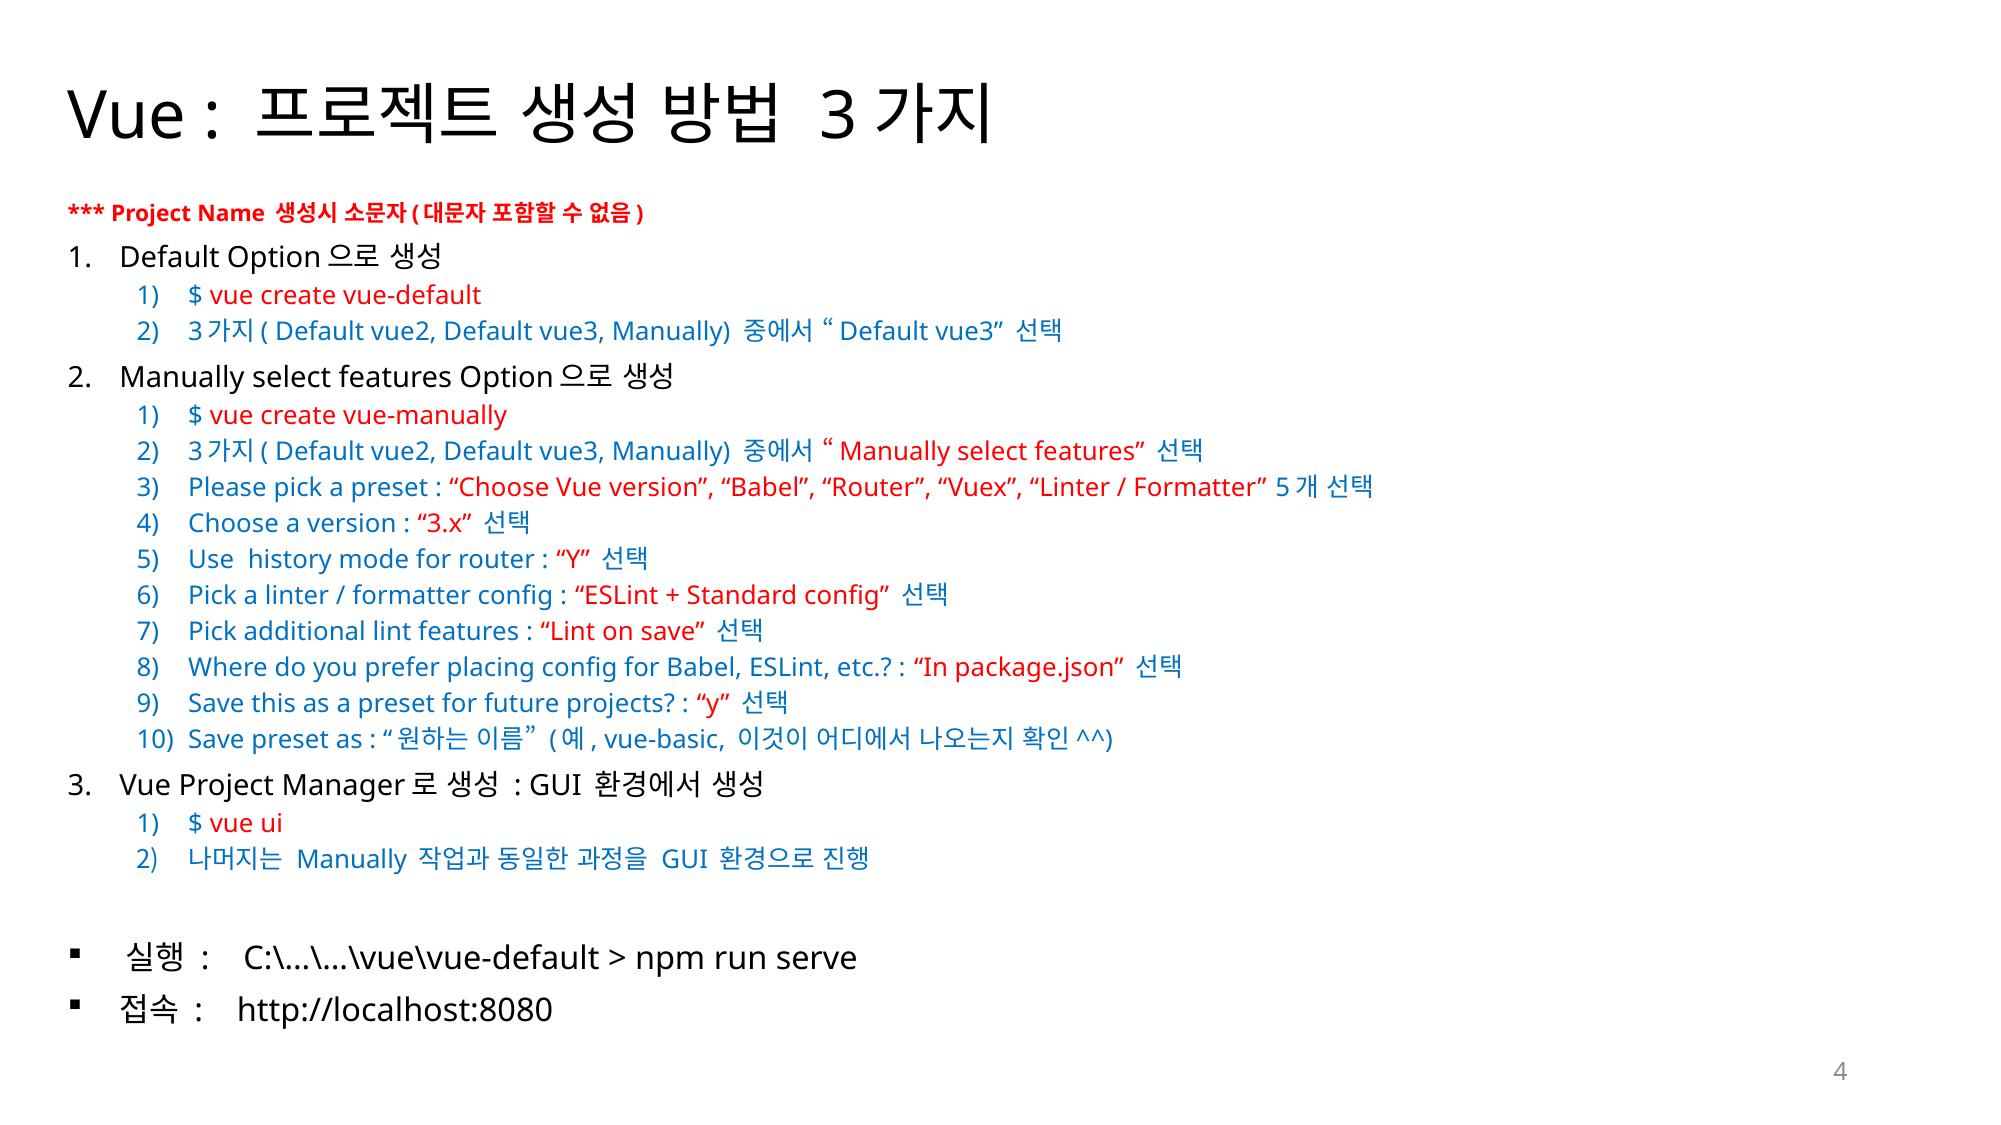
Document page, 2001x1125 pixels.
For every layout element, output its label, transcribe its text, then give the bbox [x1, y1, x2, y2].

list *** Project Name 생성시 소문자(대문자 포함할 수 없음) Default Option으로 생성 $ vue create vue-default 3가지( Default vue2, Default vue3, Manually) 중에서 “Default vue3” 선택 Manually select features Option으로 생성 $ vue create vue-manually 3가지( Default vue2, Default vue3, Manually) 중에서 “Manually select features” 선택 Please pick a preset : “Choose Vue version”, “Babel”, “Router”, “Vuex”, “Linter / Formatter” 5개 선택 Choose a version : “3.x” 선택 Use history mode for router : “Y” 선택 Pick a linter / formatter config : “ESLint + Standard config” 선택 Pick additional lint features : “Lint on save” 선택 Where do you prefer placing config for Babel, ESLint, etc.? : “In package.json” 선택 Save this as a preset for future projects? : “y” 선택 Save preset as : “원하는 이름” (예, vue-basic, 이것이 어디에서 나오는지 확인^^) Vue Project Manager로 생성 : GUI 환경에서 생성 $ vue ui 나머지는 Manually 작업과 동일한 과정을 GUI 환경으로 진행 실행 : C:\…\…\vue\vue-default > npm run serve 접속 : http://localhost:8080 [52, 194, 1952, 1043]
slide_number 4 [1412, 1042, 1863, 1103]
title Vue : 프로젝트 생성 방법 3가지 [52, 59, 1952, 175]
